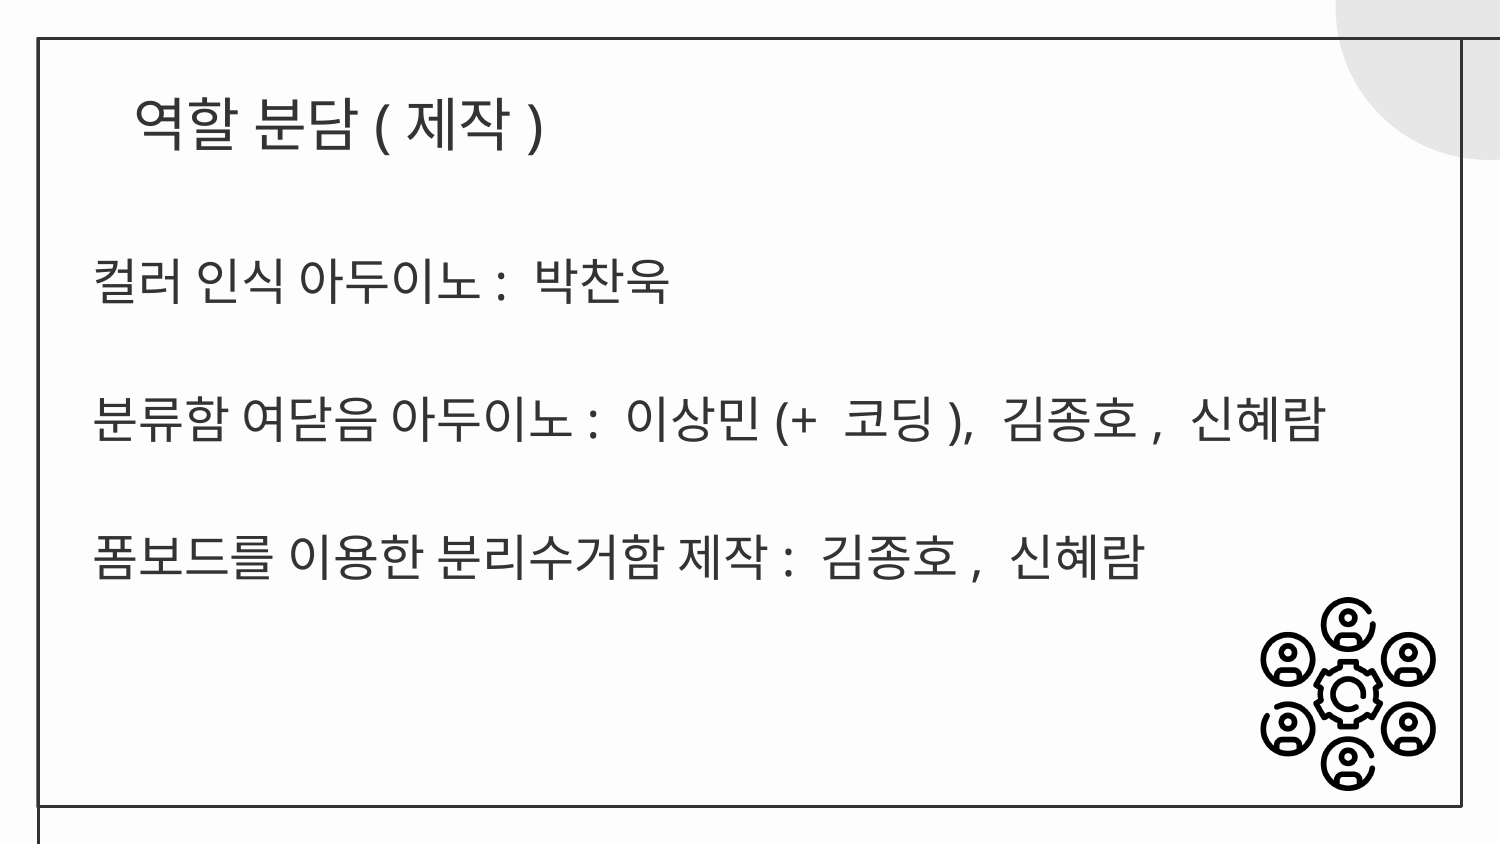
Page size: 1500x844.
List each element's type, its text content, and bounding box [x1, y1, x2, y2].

title 역할 분담(제작) [118, 72, 1382, 167]
picture [1251, 596, 1446, 791]
subtitle 컬러 인식 아두이노: 박찬욱 분류함 여닫음 아두이노: 이상민(+ 코딩), 김종호, 신혜람 폼보드를 이용한 분리수거함 제작: 김종호, 신혜람 [77, 226, 1429, 720]
